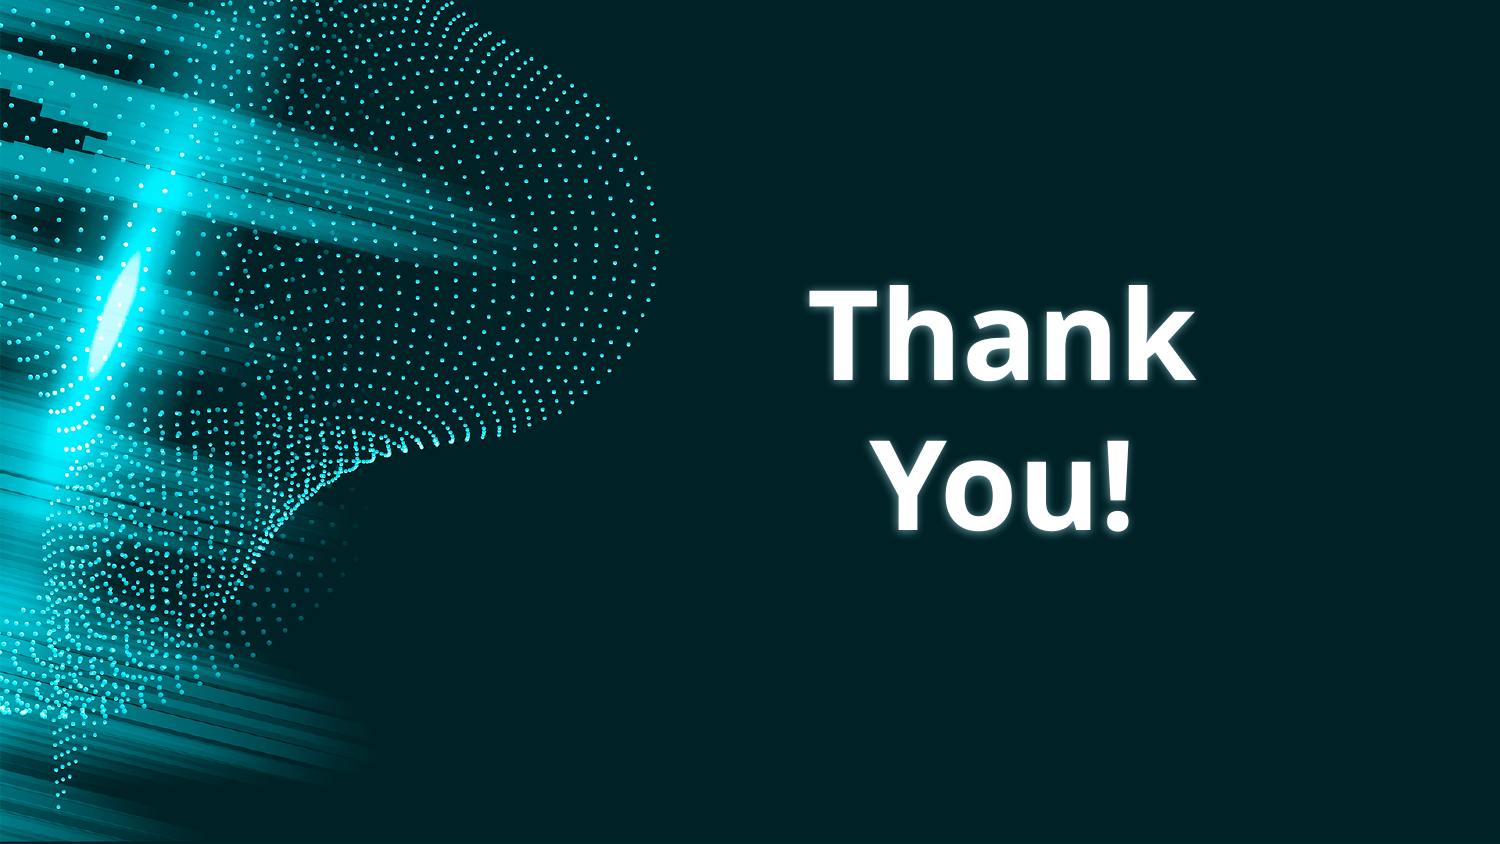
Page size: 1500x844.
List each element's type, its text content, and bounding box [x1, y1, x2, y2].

picture [0, 0, 1500, 844]
title Thank You! [702, 253, 1303, 571]
